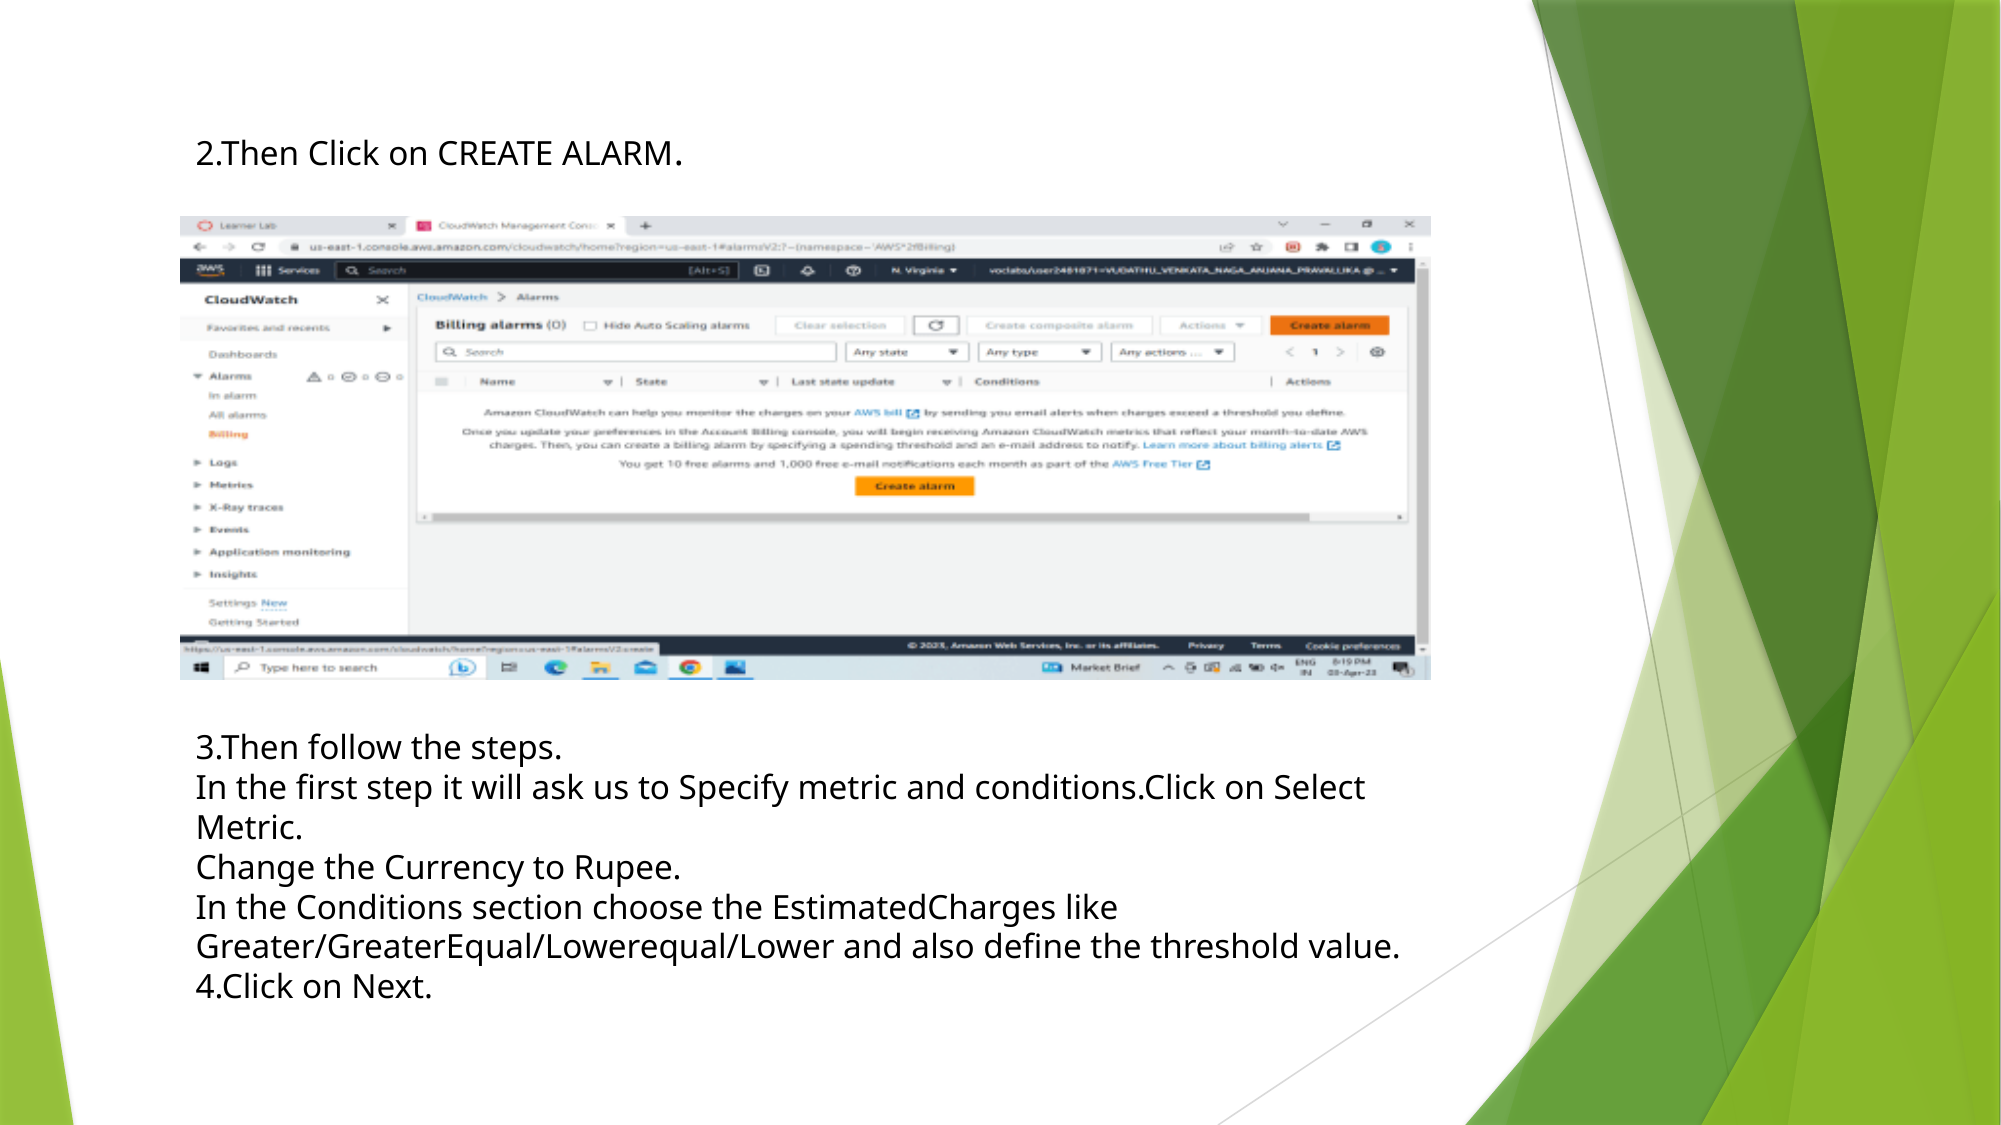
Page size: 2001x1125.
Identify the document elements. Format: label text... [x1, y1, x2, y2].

picture [180, 216, 1432, 680]
text_box 2.Then Click on CREATE ALARM. [180, 120, 1469, 181]
text_box 3.Then follow the steps. In the first step it will ask us to Specify metric and conditions.Click on Select Metric. Change the Currency to Rupee. In the Conditions section choose the EstimatedCharges like Greater/GreaterEqual/Lowerequal/Lower and also define the threshold value. 4.Click on Next. [180, 718, 1481, 1013]
